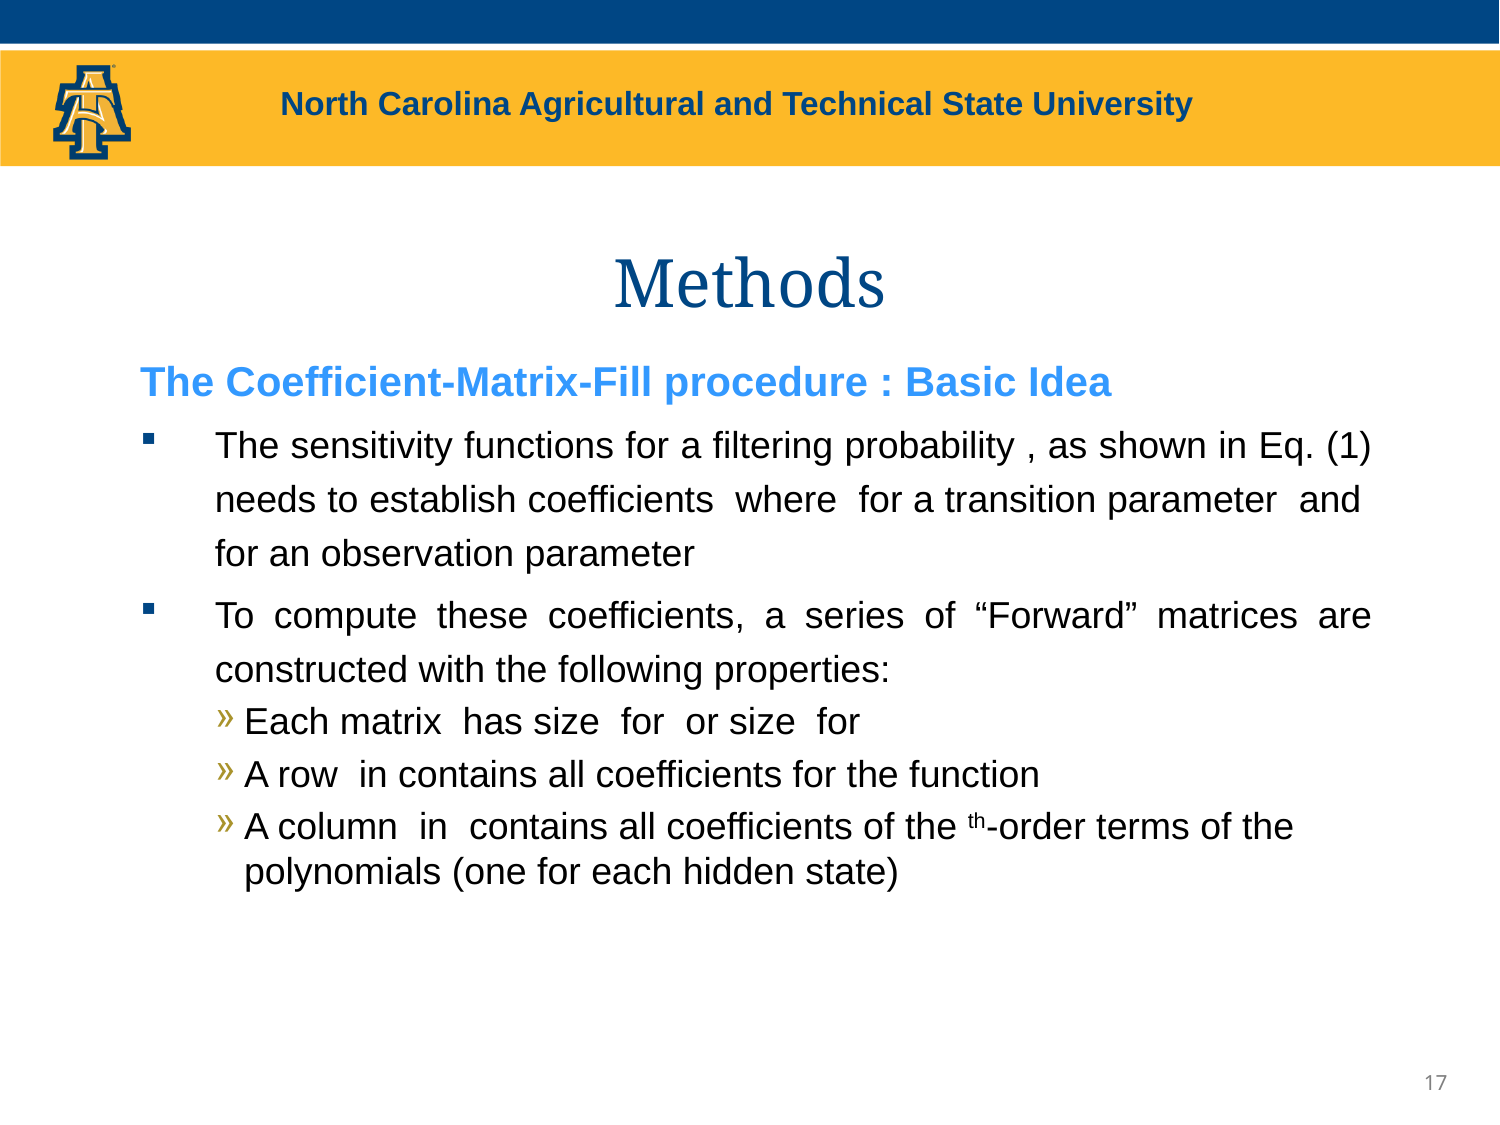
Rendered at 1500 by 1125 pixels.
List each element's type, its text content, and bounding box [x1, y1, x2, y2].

slide_number 17 [1387, 1062, 1463, 1125]
picture [0, 24, 209, 200]
title Methods [187, 224, 1313, 400]
